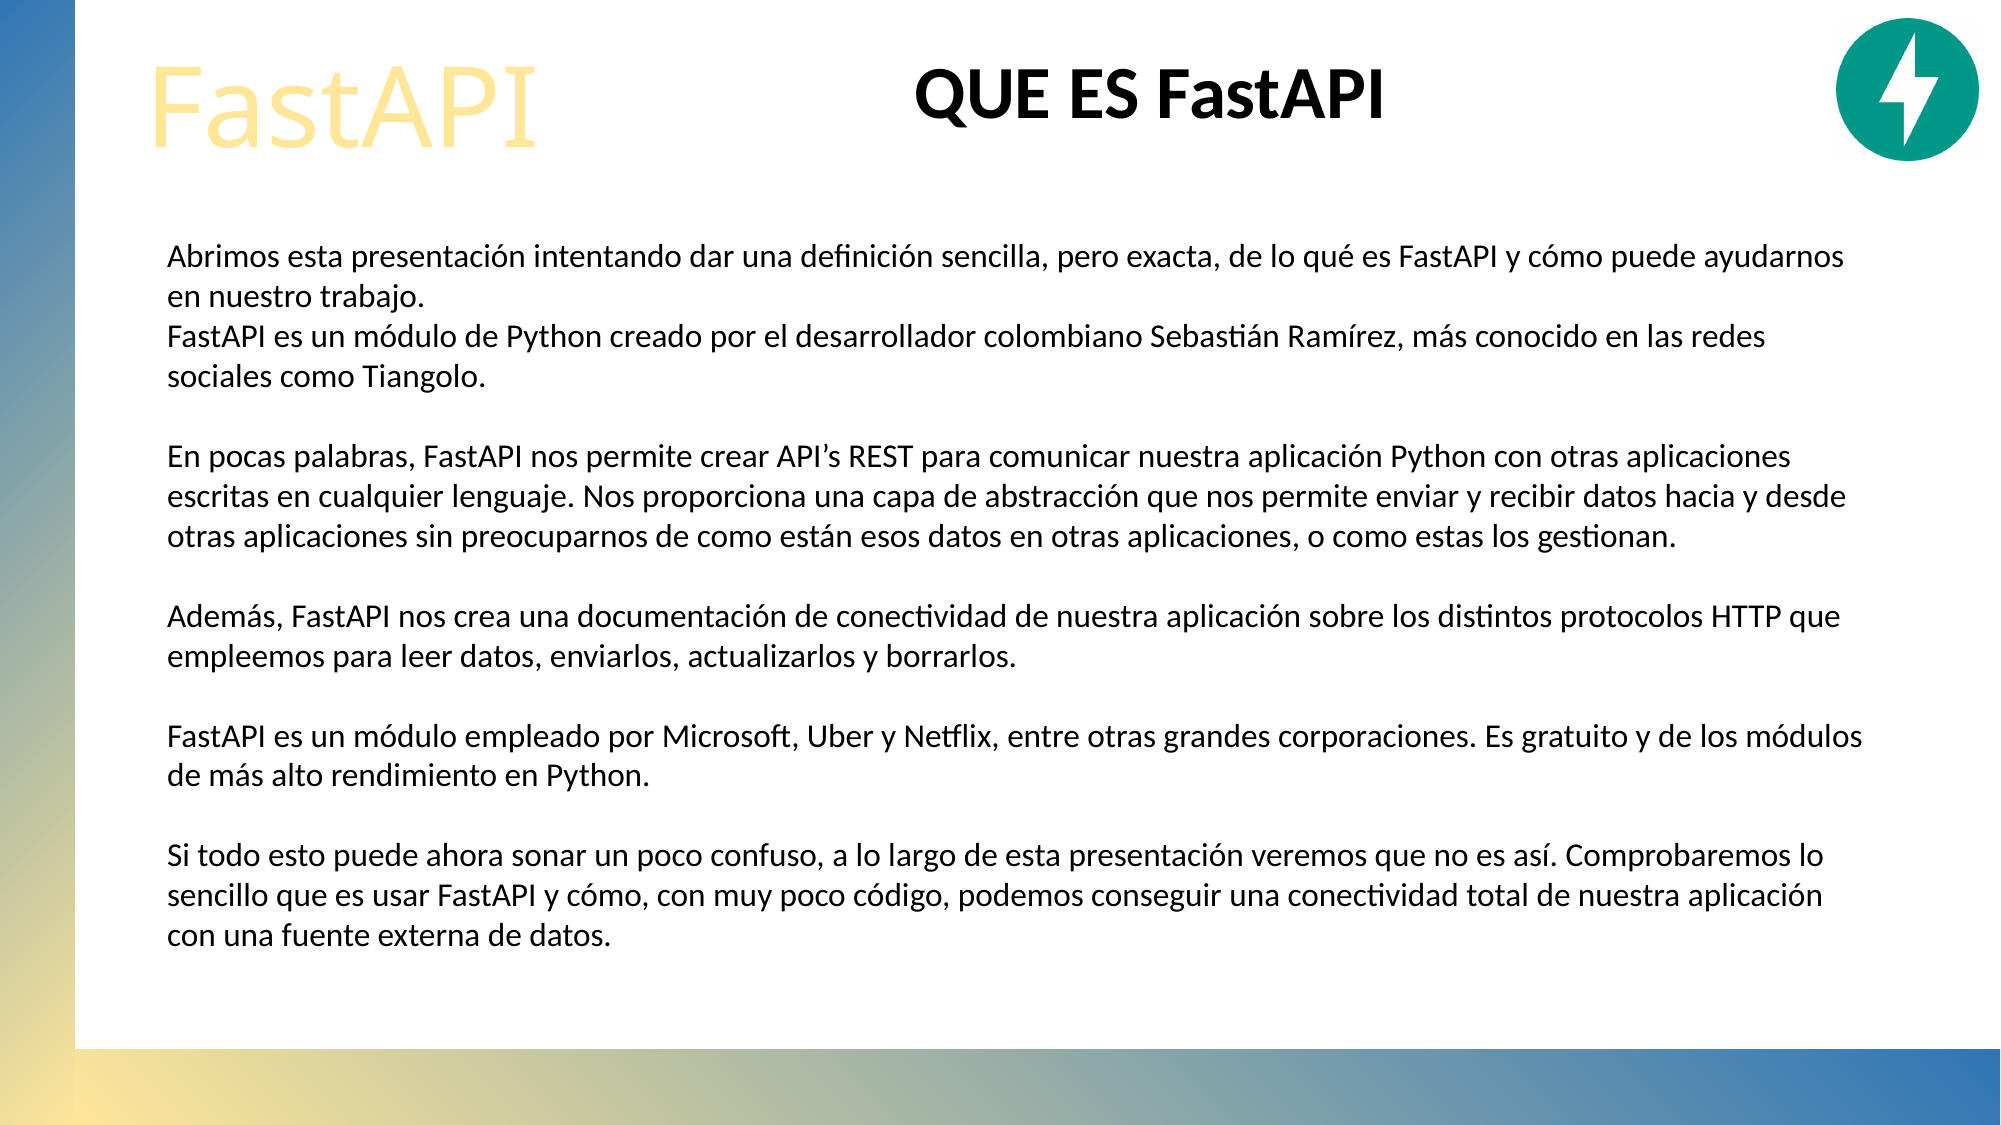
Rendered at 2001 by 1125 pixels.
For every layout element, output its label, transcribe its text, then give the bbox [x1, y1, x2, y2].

picture [1836, 18, 1979, 161]
text_box Abrimos esta presentación intentando dar una definición sencilla, pero exacta, de lo qué es FastAPI y cómo puede ayudarnos en nuestro trabajo. FastAPI es un módulo de Python creado por el desarrollador colombiano Sebastián Ramírez, más conocido en las redes sociales como Tiangolo. En pocas palabras, FastAPI nos permite crear API’s REST para comunicar nuestra aplicación Python con otras aplicaciones escritas en cualquier lenguaje. Nos proporciona una capa de abstracción que nos permite enviar y recibir datos hacia y desde otras aplicaciones sin preocuparnos de como están esos datos en otras aplicaciones, o como estas los gestionan. Además, FastAPI nos crea una documentación de conectividad de nuestra aplicación sobre los distintos protocolos HTTP que empleemos para leer datos, enviarlos, actualizarlos y borrarlos. FastAPI es un módulo empleado por Microsoft, Uber y Netflix, entre otras grandes corporaciones. Es gratuito y de los módulos de más alto rendimiento en Python. Si todo esto puede ahora sonar un poco confuso, a lo largo de esta presentación veremos que no es así. Comprobaremos lo sencillo que es usar FastAPI y cómo, con muy poco código, podemos conseguir una conectividad total de nuestra aplicación con una fuente externa de datos. [152, 227, 1889, 961]
text_box [74, 1049, 2000, 1125]
text_box [0, 0, 76, 1125]
text_box FastAPI [130, 27, 596, 178]
text_box QUE ES FastAPI [899, 36, 1402, 142]
